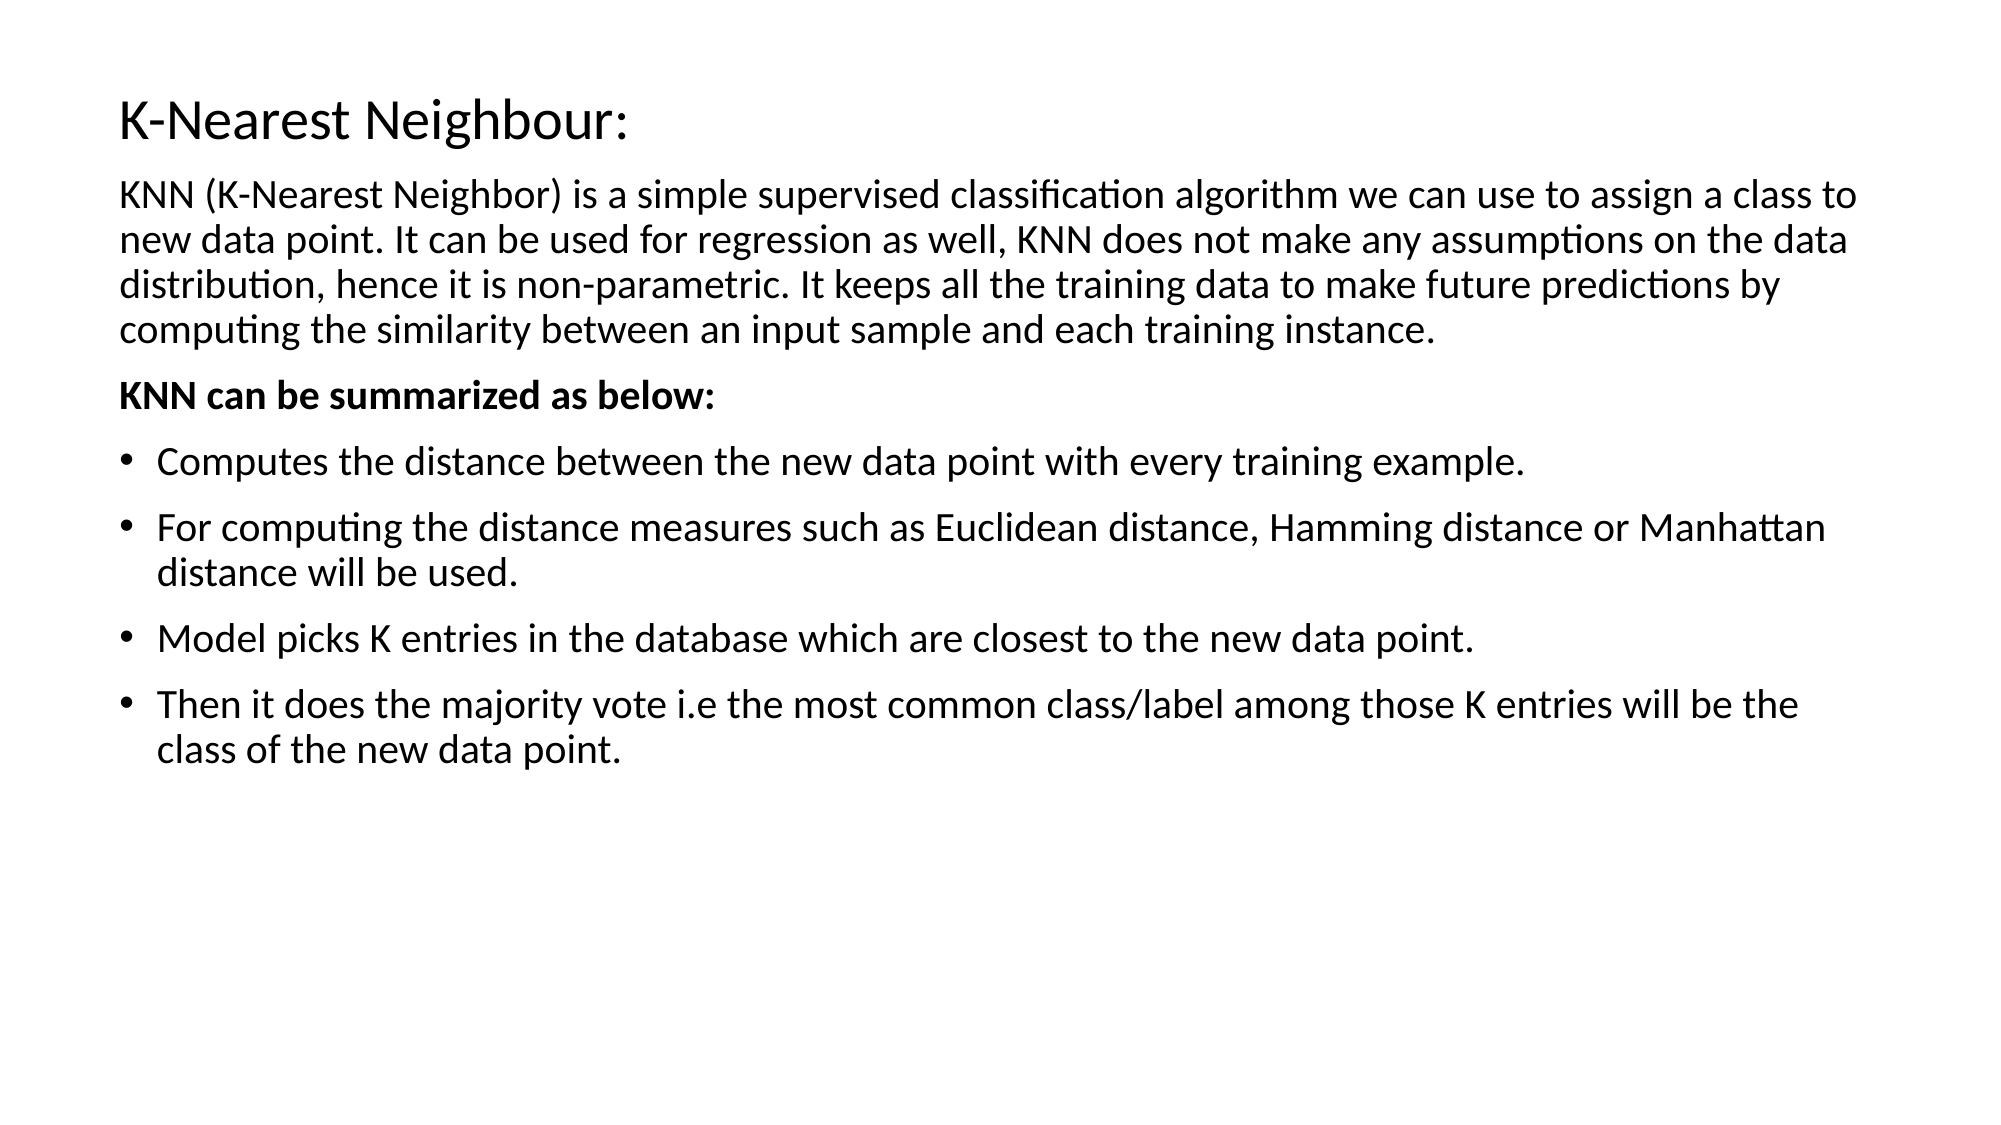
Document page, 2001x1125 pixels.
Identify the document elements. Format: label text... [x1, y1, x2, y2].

list K-Nearest Neighbour: KNN (K-Nearest Neighbor) is a simple supervised classification algorithm we can use to assign a class to new data point. It can be used for regression as well, KNN does not make any assumptions on the data distribution, hence it is non-parametric. It keeps all the training data to make future predictions by computing the similarity between an input sample and each training instance. KNN can be summarized as below: Computes the distance between the new data point with every training example. For computing the distance measures such as Euclidean distance, Hamming distance or Manhattan distance will be used. Model picks K entries in the database which are closest to the new data point. Then it does the majority vote i.e the most common class/label among those K entries will be the class of the new data point. [104, 81, 1896, 1044]
